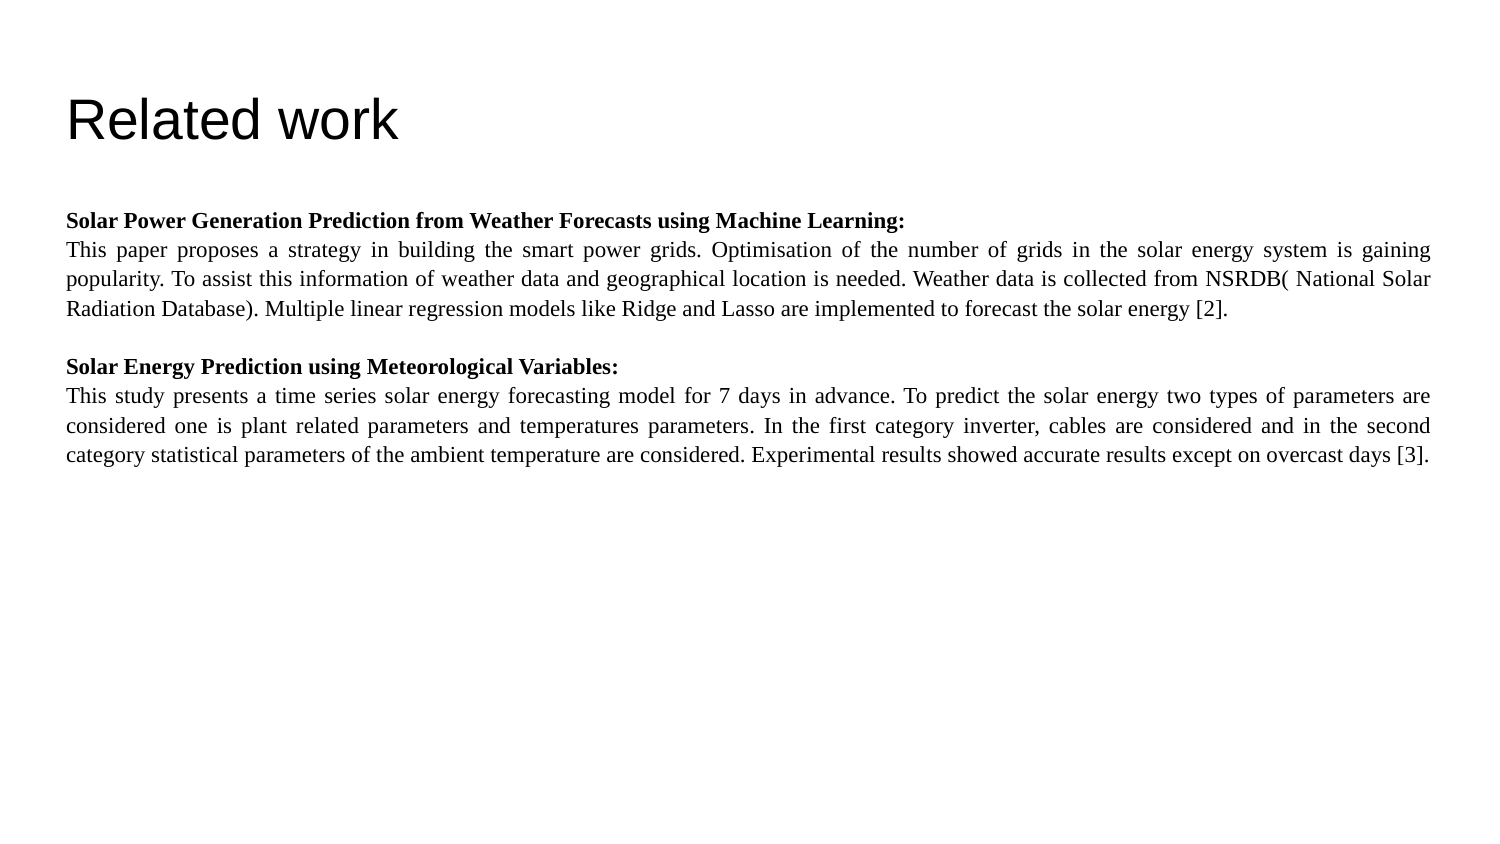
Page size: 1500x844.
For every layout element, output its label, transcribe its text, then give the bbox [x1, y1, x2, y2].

title Related work [51, 72, 1449, 167]
list Solar Power Generation Prediction from Weather Forecasts using Machine Learning: This paper proposes a strategy in building the smart power grids. Optimisation of the number of grids in the solar energy system is gaining popularity. To assist this information of weather data and geographical location is needed. Weather data is collected from NSRDB( National Solar Radiation Database). Multiple linear regression models like Ridge and Lasso are implemented to forecast the solar energy [2]. Solar Energy Prediction using Meteorological Variables: This study presents a time series solar energy forecasting model for 7 days in advance. To predict the solar energy two types of parameters are considered one is plant related parameters and temperatures parameters. In the first category inverter, cables are considered and in the second category statistical parameters of the ambient temperature are considered. Experimental results showed accurate results except on overcast days [3]. [51, 189, 1449, 750]
